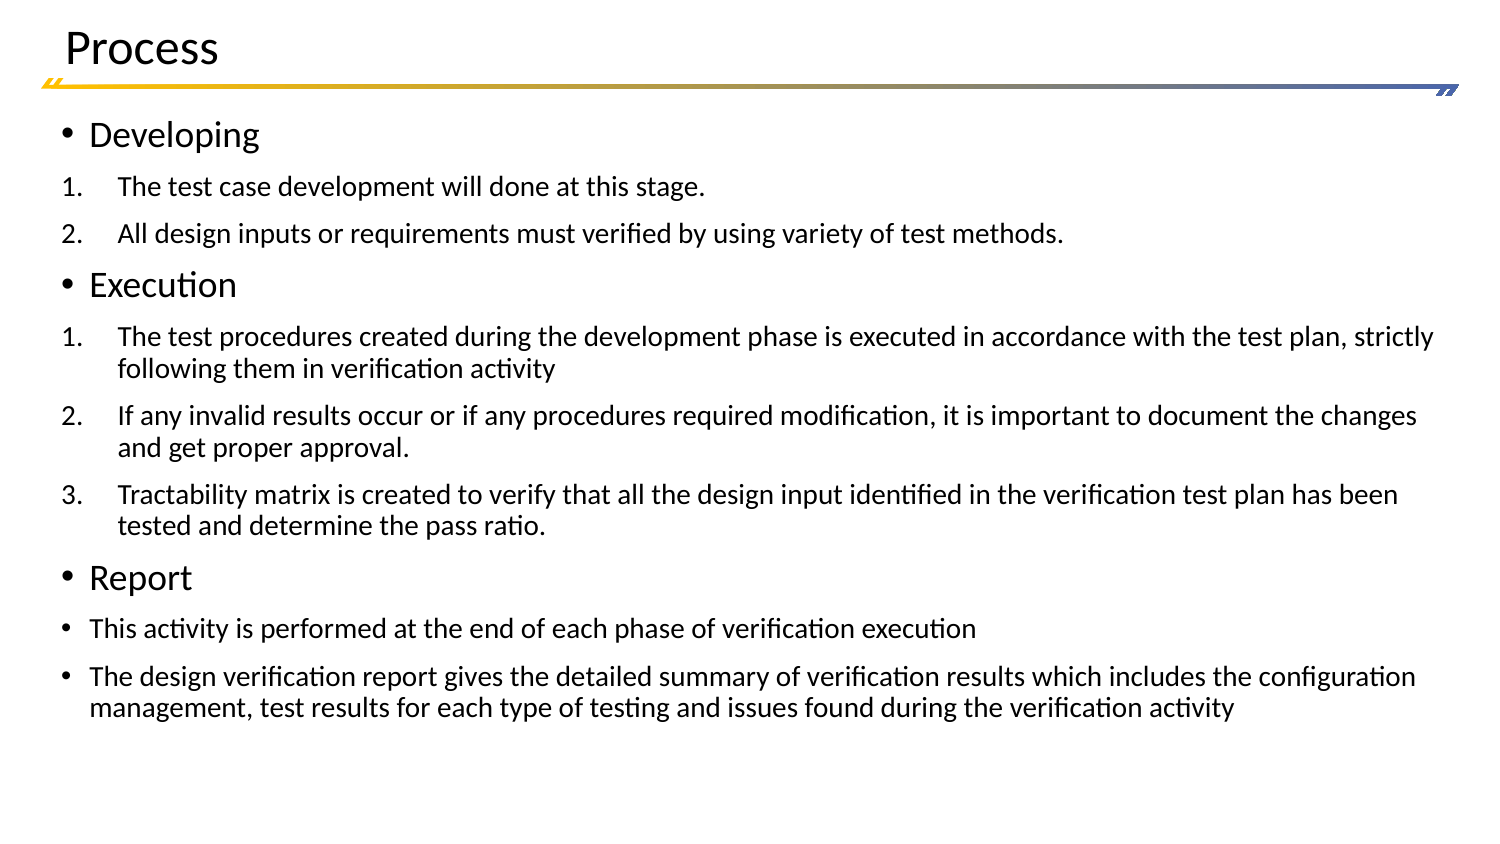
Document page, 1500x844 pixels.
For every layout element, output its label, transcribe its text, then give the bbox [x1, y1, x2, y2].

list Developing The test case development will done at this stage. All design inputs or requirements must verified by using variety of test methods. Execution The test procedures created during the development phase is executed in accordance with the test plan, strictly following them in verification activity If any invalid results occur or if any procedures required modification, it is important to document the changes and get proper approval. Tractability matrix is created to verify that all the design input identified in the verification test plan has been tested and determine the pass ratio. Report This activity is performed at the end of each phase of verification execution The design verification report gives the detailed summary of verification results which includes the configuration management, test results for each type of testing and issues found during the verification activity [50, 109, 1450, 797]
title Process [50, 0, 1450, 83]
